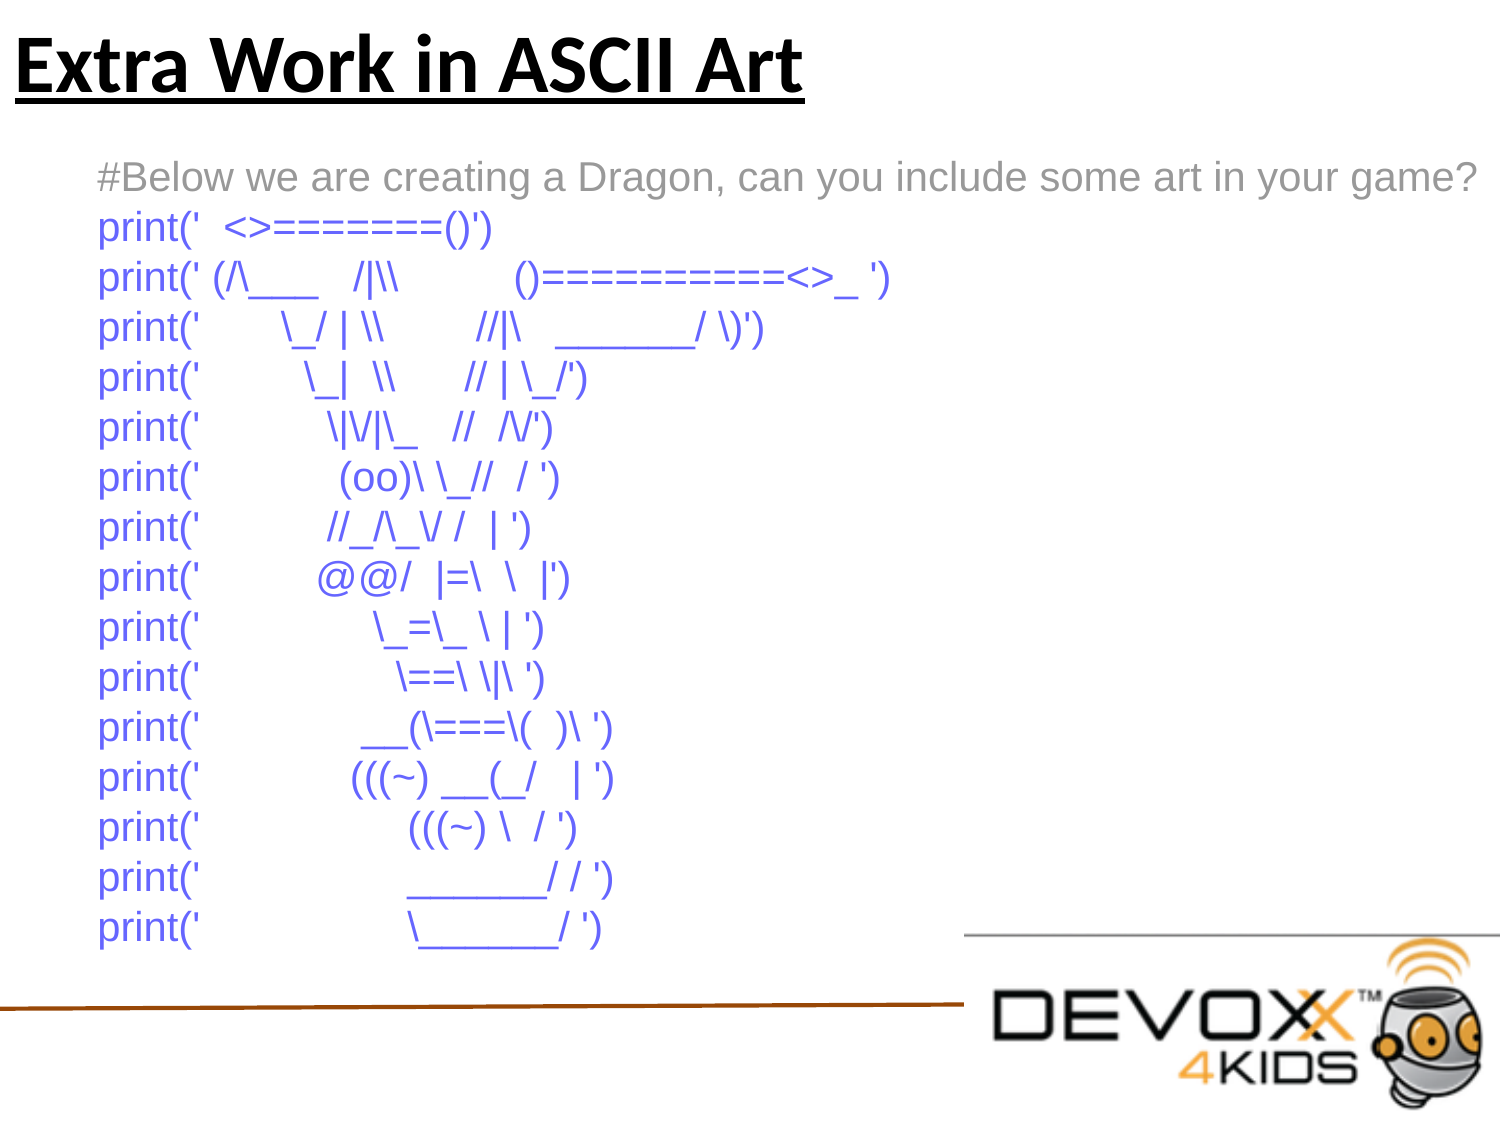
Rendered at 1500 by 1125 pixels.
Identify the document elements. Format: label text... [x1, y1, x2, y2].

text_box #Below we are creating a Dragon, can you include some art in your game? print(' <>=======()') print(' (/\___ /|\\ ()==========<>_ ') print(' \_/ | \\ //|\ ______/ \)') print(' \_| \\ // | \_/') print(' \|\/|\_ // /\/') print(' (oo)\ \_// / ') print(' //_/\_\/ / | ') print(' @@/ |=\ \ |') print(' \_=\_ \ | ') print(' \==\ \|\ ') print(' __(\===\( )\ ') print(' (((~) __(_/ | ') print(' (((~) \ / ') print(' ______/ / ') print(' \______/ ') [82, 142, 1500, 1013]
picture [964, 933, 1500, 1125]
text_box Extra Work in ASCII Art [0, 2, 1323, 118]
